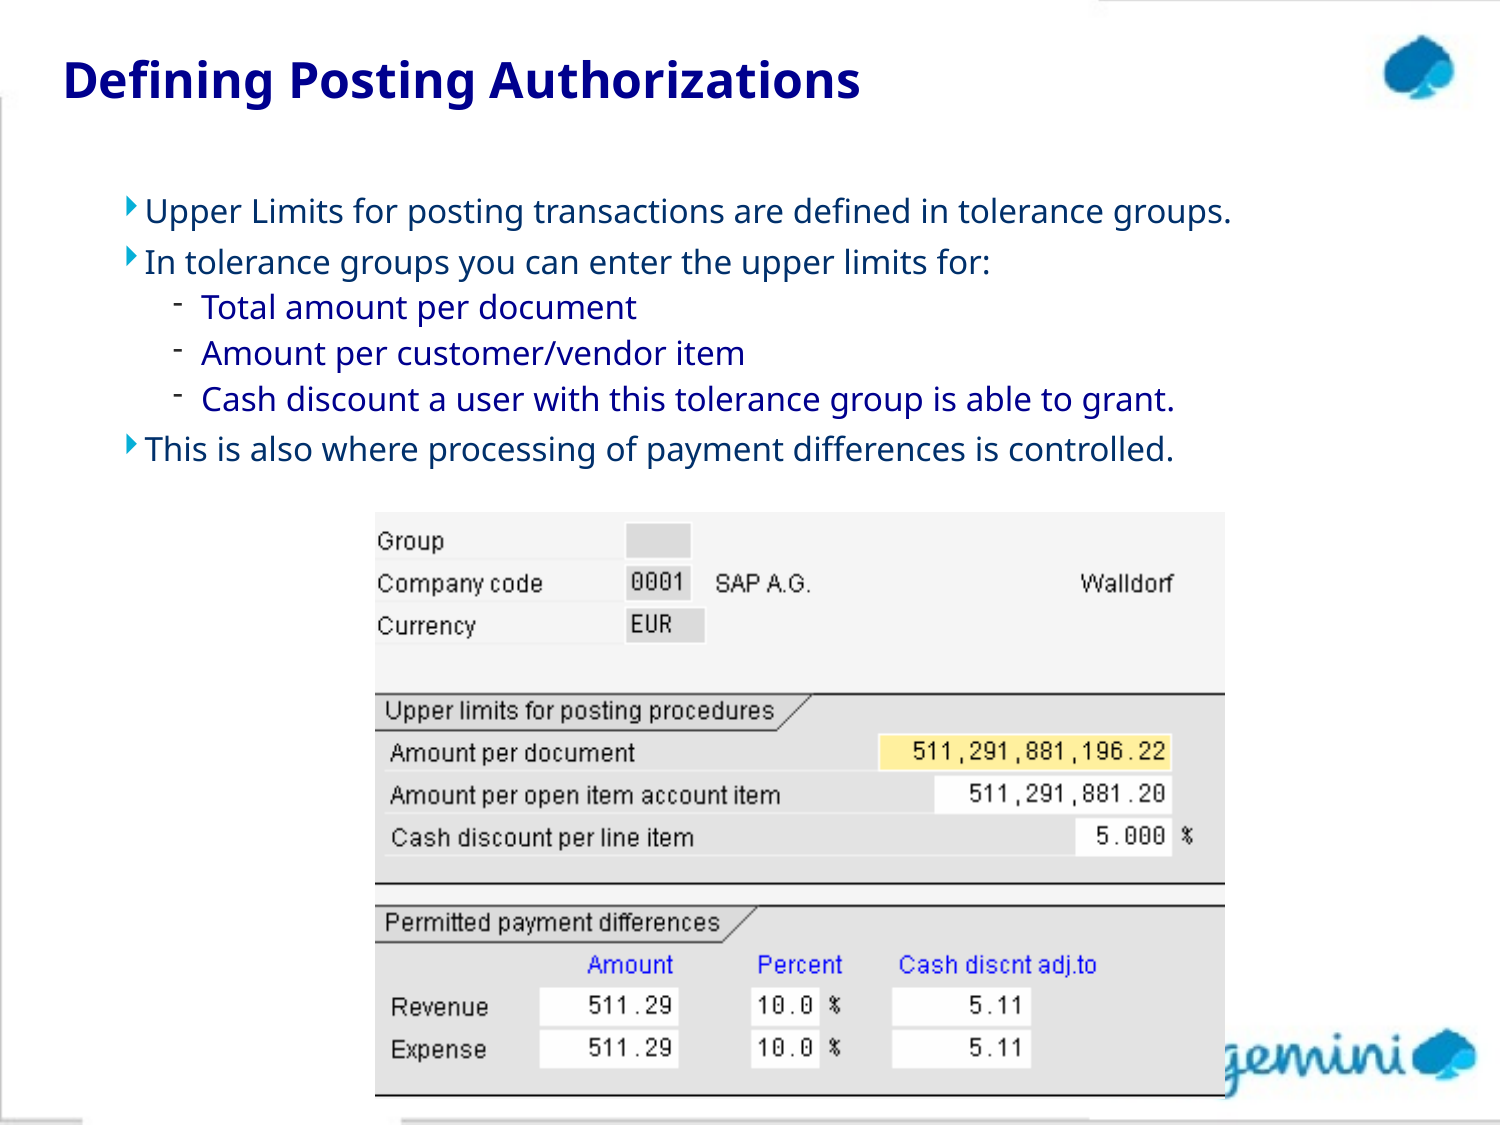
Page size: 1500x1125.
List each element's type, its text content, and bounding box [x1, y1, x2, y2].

picture [0, 0, 1500, 1125]
title Defining Posting Authorizations [32, 36, 1407, 127]
list Upper Limits for posting transactions are defined in tolerance groups. In tolerance groups you can enter the upper limits for: Total amount per document Amount per customer/vendor item Cash discount a user with this tolerance group is able to grant. This is also where processing of payment differences is controlled. [101, 188, 1413, 988]
